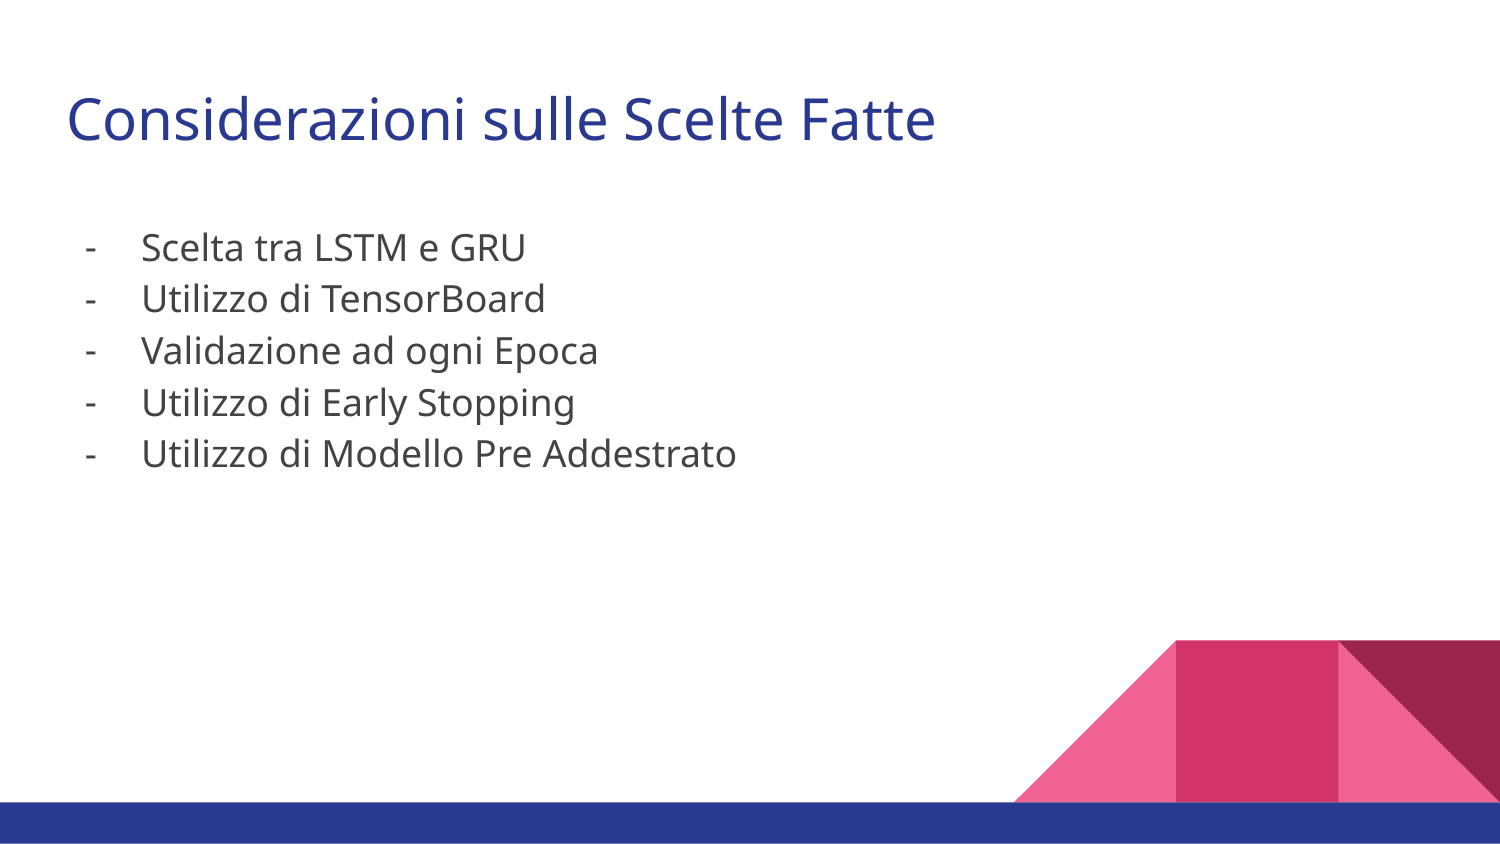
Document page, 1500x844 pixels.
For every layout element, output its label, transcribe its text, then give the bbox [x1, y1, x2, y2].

list Scelta tra LSTM e GRU Utilizzo di TensorBoard Validazione ad ogni Epoca Utilizzo di Early Stopping Utilizzo di Modello Pre Addestrato [51, 201, 1449, 750]
title Considerazioni sulle Scelte Fatte [51, 67, 1449, 167]
